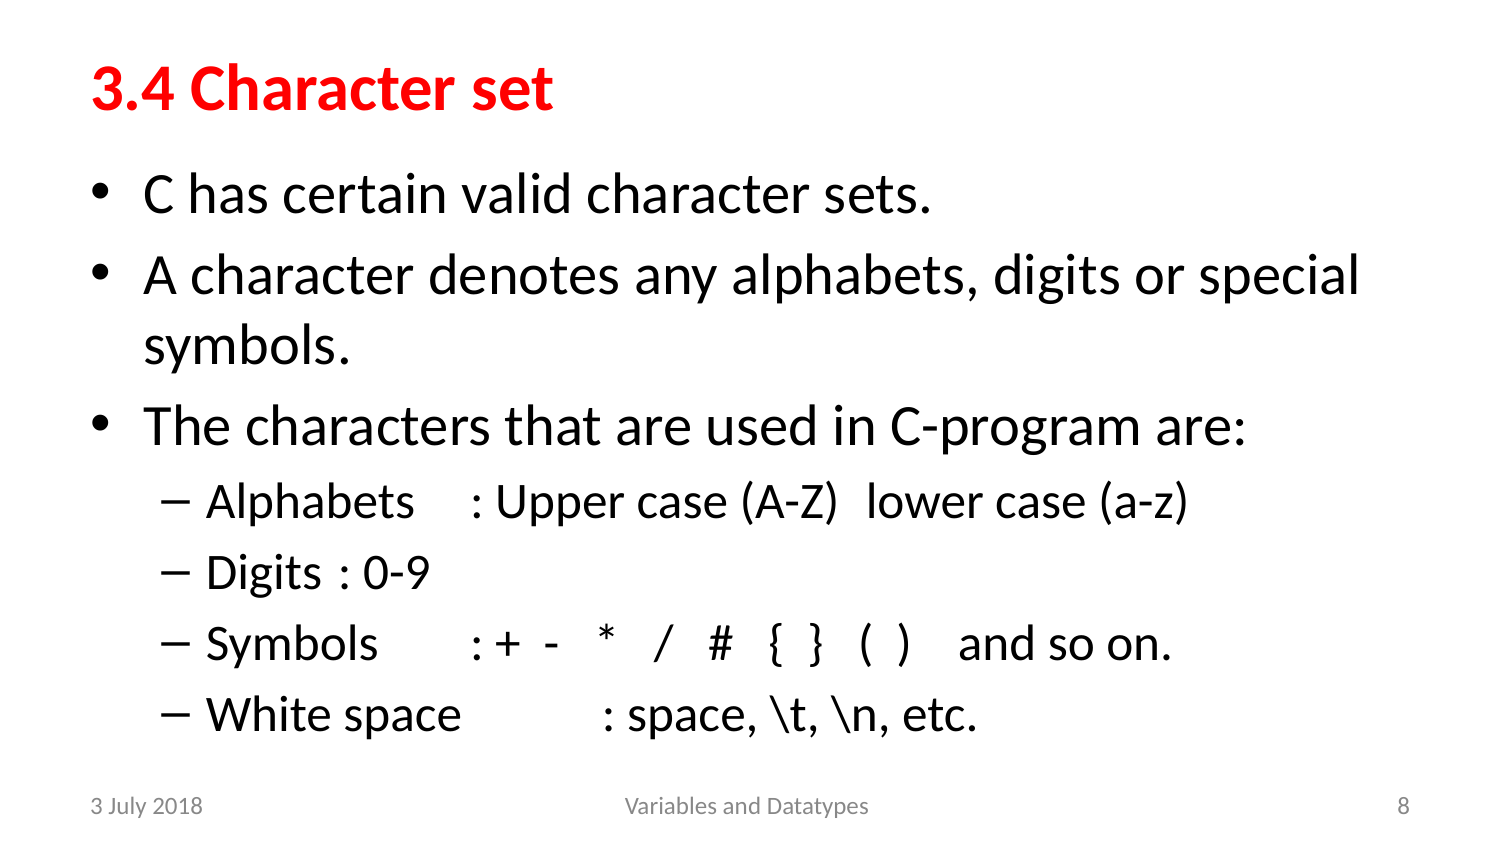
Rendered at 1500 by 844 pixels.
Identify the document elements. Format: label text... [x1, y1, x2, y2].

footer Variables and Datatypes [512, 782, 988, 827]
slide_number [75, 782, 425, 827]
list C has certain valid character sets. A character denotes any alphabets, digits or special symbols. The characters that are used in C-program are: Alphabets : Upper case (A-Z) lower case (a-z) Digits : 0-9 Symbols : + - * / # { } ( ) and so on. White space : space, \t, \n, etc. [75, 146, 1425, 754]
title 3.4 Character set [75, 33, 1425, 135]
slide_number ‹#› [1074, 782, 1425, 827]
